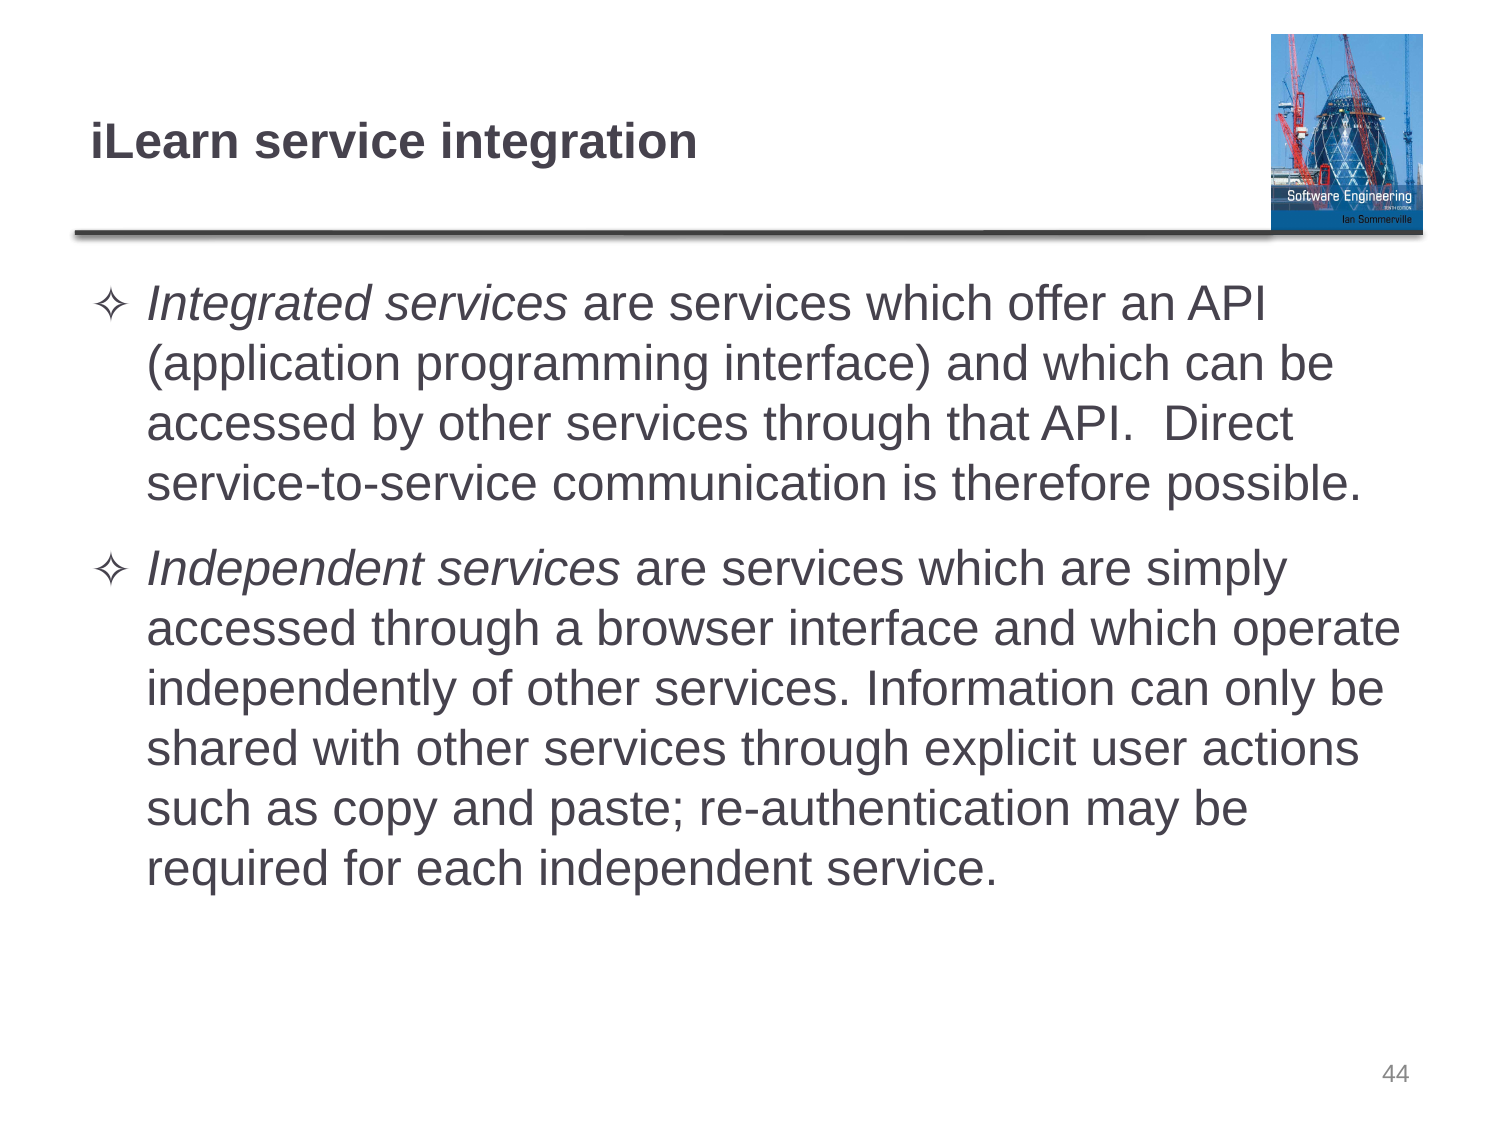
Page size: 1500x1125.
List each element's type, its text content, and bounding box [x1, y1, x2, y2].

slide_number 44 [1074, 1042, 1425, 1103]
title iLearn service integration [75, 45, 1272, 233]
list Integrated services are services which offer an API (application programming interface) and which can be accessed by other services through that API. Direct service-to-service communication is therefore possible. Independent services are services which are simply accessed through a browser interface and which operate independently of other services. Information can only be shared with other services through explicit user actions such as copy and paste; re-authentication may be required for each independent service. [75, 262, 1425, 1005]
picture [1271, 34, 1423, 230]
